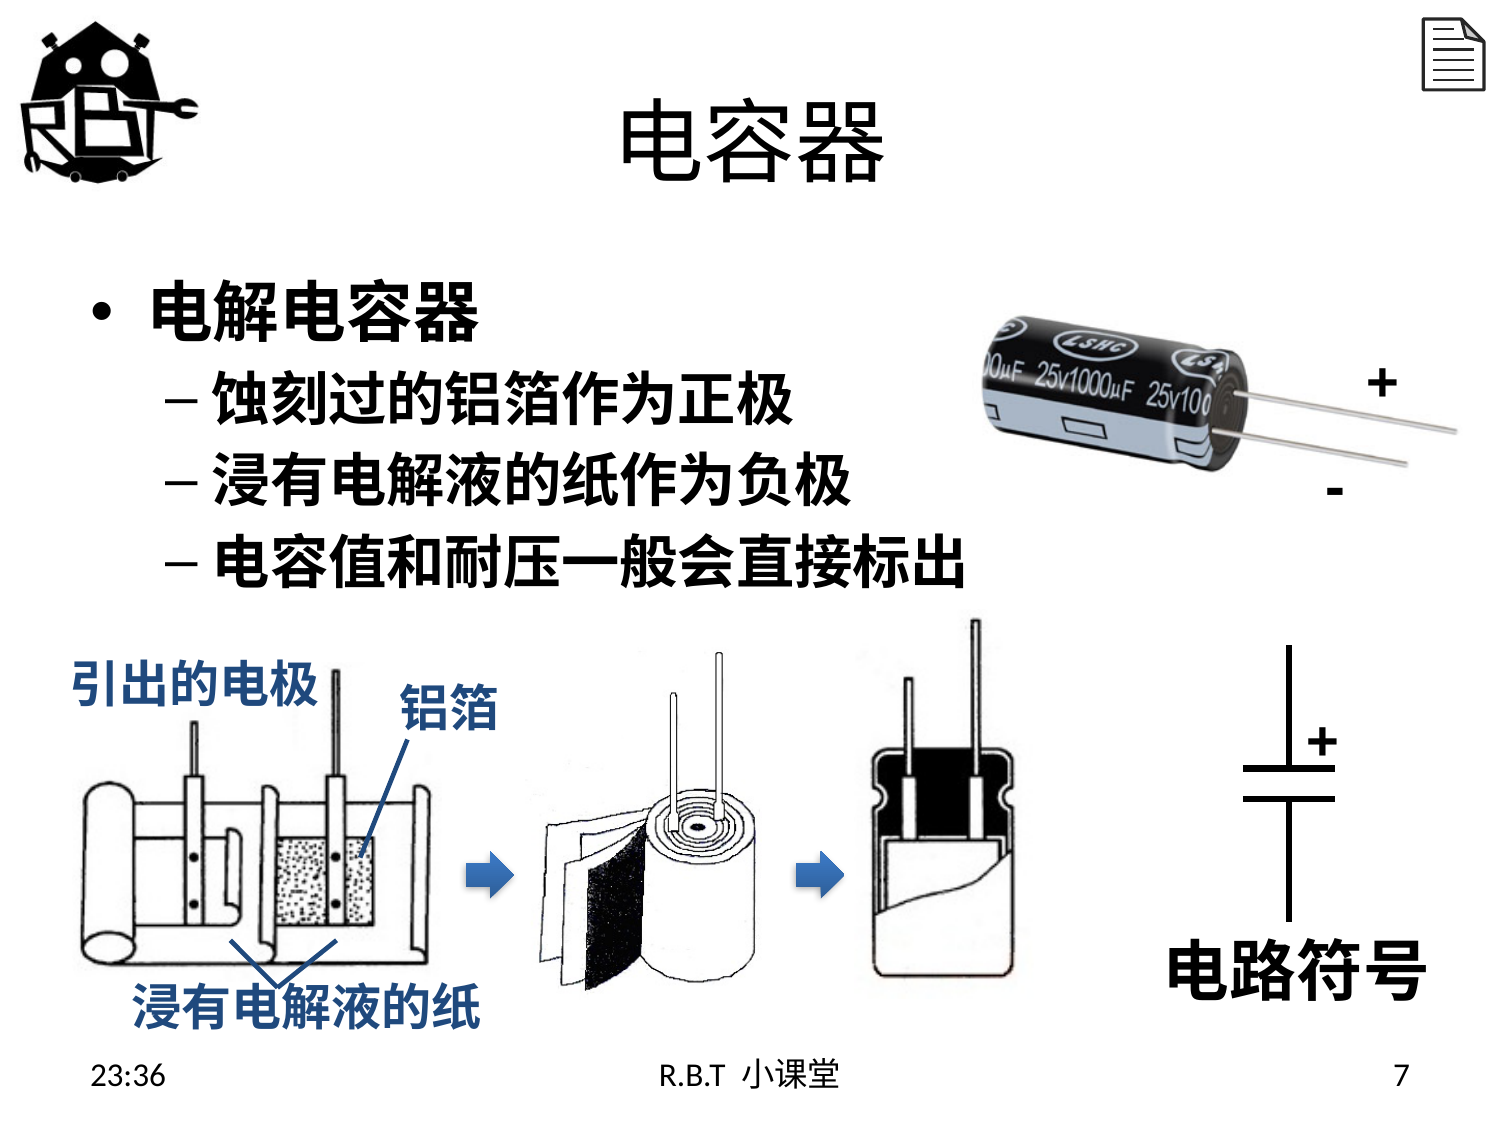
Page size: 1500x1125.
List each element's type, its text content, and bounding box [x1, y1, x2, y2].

text_box [796, 851, 845, 899]
footer R.B.T 小课堂 [512, 1042, 988, 1103]
picture [72, 661, 443, 982]
text_box 引出的电极 [54, 645, 335, 720]
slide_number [75, 1042, 425, 1103]
text_box [465, 851, 514, 899]
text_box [962, 280, 1483, 528]
list 电解电容器 蚀刻过的铝箔作为正极 浸有电解液的纸作为负极 电容值和耐压一般会直接标出 [75, 262, 1425, 1005]
text_box + [1291, 697, 1354, 782]
picture [525, 647, 762, 1000]
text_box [1423, 18, 1485, 91]
text_box 浸有电解液的纸 [116, 968, 497, 1043]
text_box 铝箔 [448, 668, 515, 744]
slide_number 7 [1074, 1042, 1425, 1103]
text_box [277, 940, 337, 988]
text_box [1291, 769, 1330, 775]
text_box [359, 739, 408, 858]
picture [0, 0, 209, 208]
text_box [229, 940, 275, 988]
text_box 电路符号 [1148, 921, 1445, 1017]
text_box [1248, 802, 1286, 807]
picture [854, 609, 1034, 999]
title 电容器 [75, 45, 1425, 233]
text_box [1292, 802, 1329, 807]
